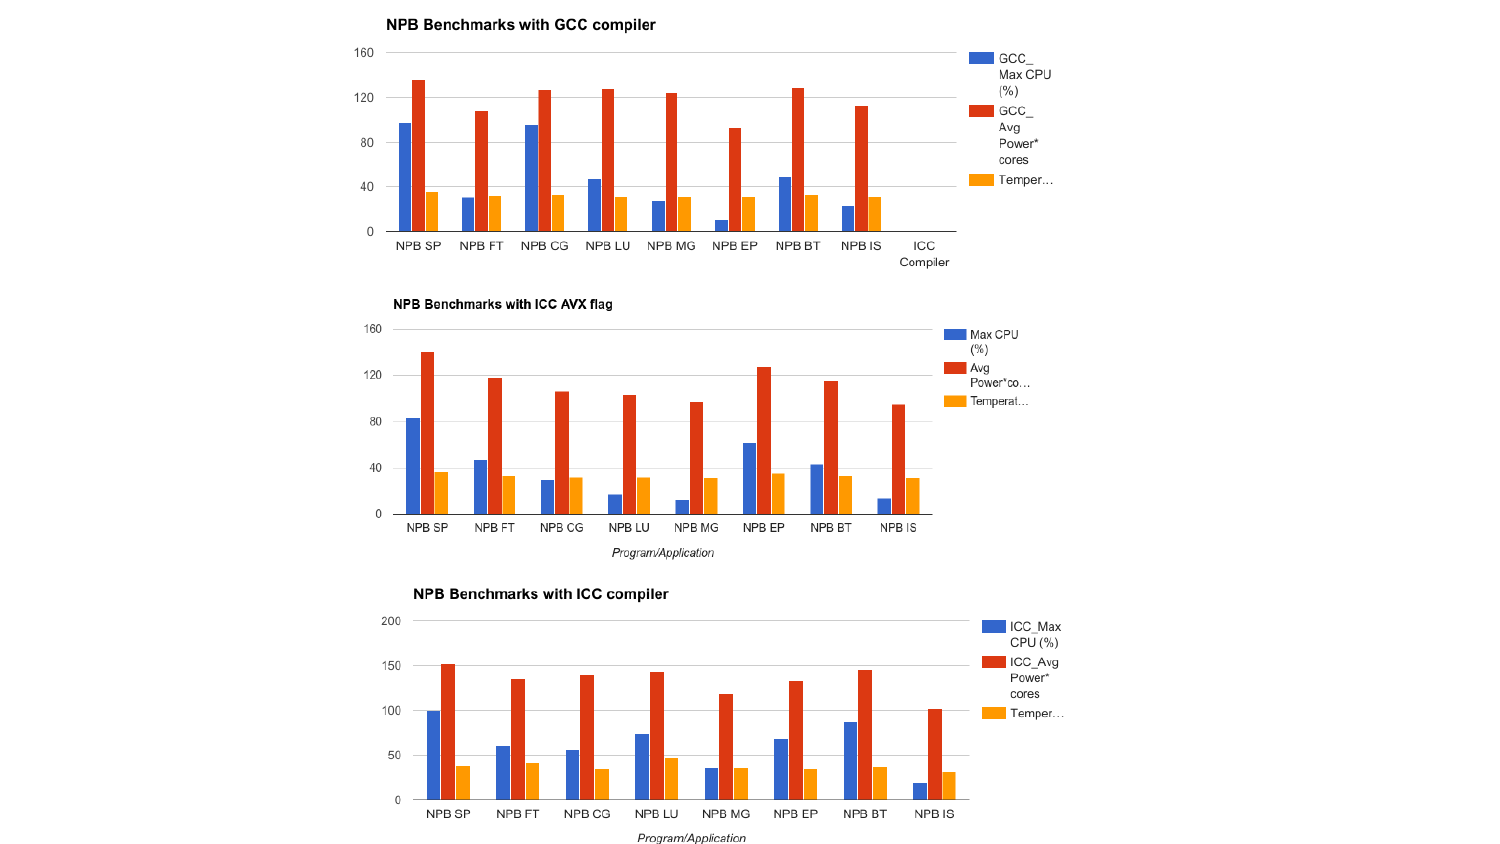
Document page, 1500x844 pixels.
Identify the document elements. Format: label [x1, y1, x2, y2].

picture [275, 0, 1078, 844]
